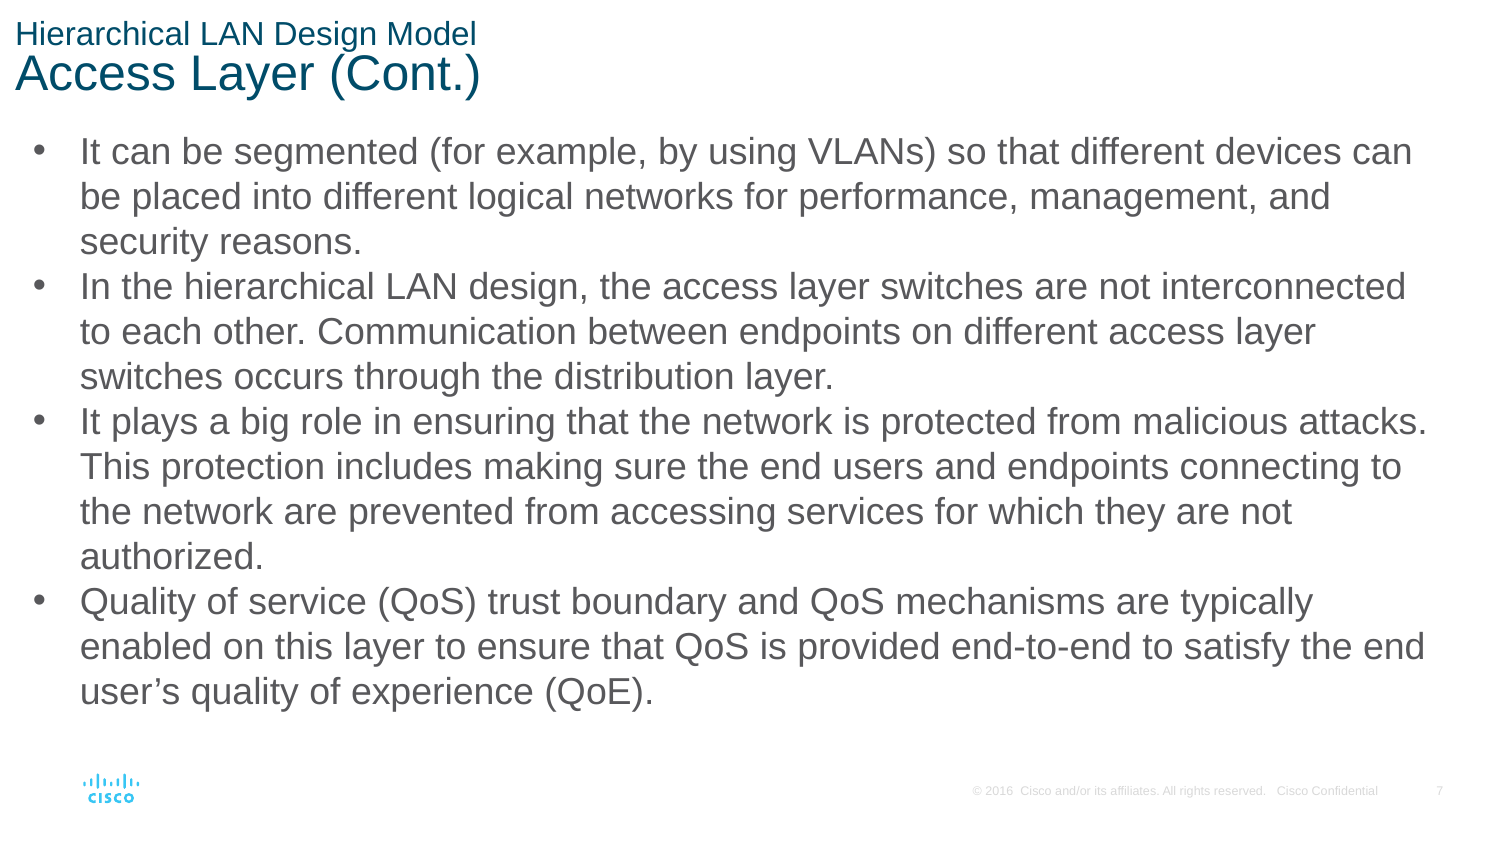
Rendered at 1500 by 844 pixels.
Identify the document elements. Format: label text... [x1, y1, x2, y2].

title Hierarchical LAN Design Model Access Layer (Cont.) [0, 0, 1369, 121]
text_box It can be segmented (for example, by using VLANs) so that different devices can be placed into different logical networks for performance, management, and security reasons. In the hierarchical LAN design, the access layer switches are not interconnected to each other. Communication between endpoints on different access layer switches occurs through the distribution layer. It plays a big role in ensuring that the network is protected from malicious attacks. This protection includes making sure the end users and endpoints connecting to the network are prevented from accessing services for which they are not authorized. Quality of service (QoS) trust boundary and QoS mechanisms are typically enabled on this layer to ensure that QoS is provided end-to-end to satisfy the end user’s quality of experience (QoE). [18, 120, 1446, 765]
